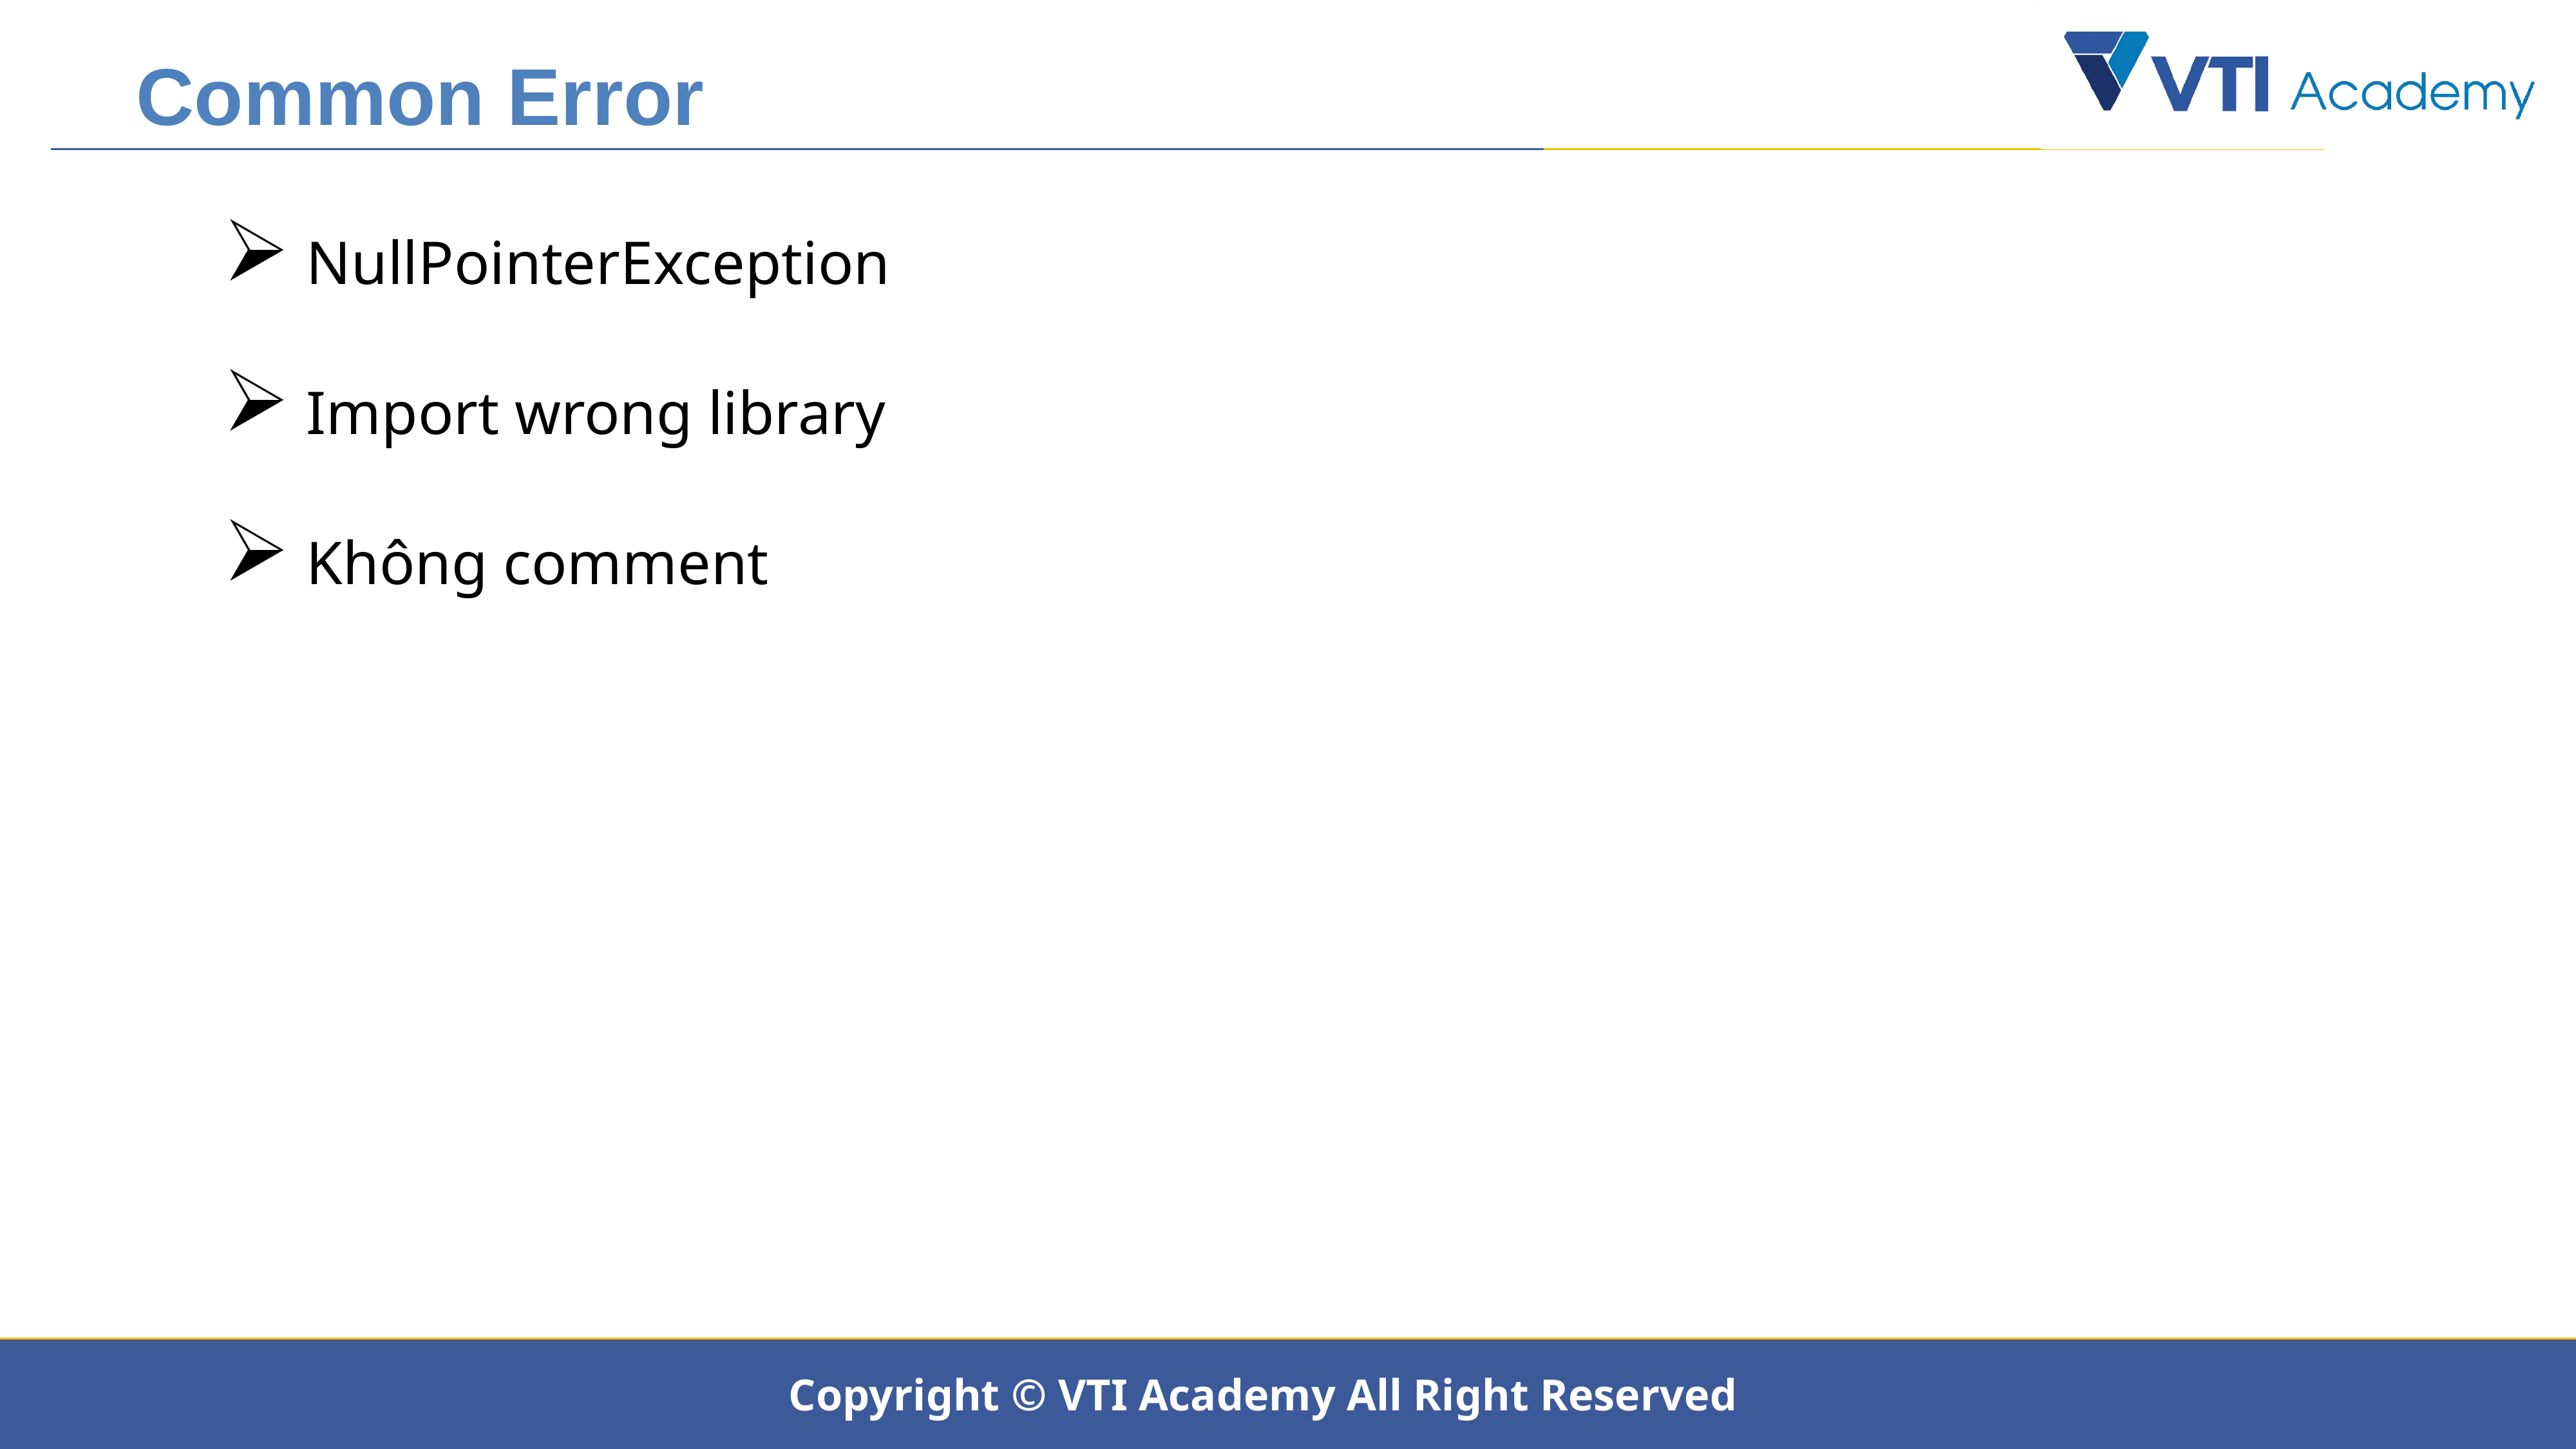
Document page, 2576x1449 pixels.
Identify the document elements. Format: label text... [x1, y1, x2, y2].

text_box Common Error [126, 60, 996, 126]
picture [2034, 0, 2576, 149]
text_box NullPointerException Import wrong library Không comment [213, 220, 2255, 1298]
